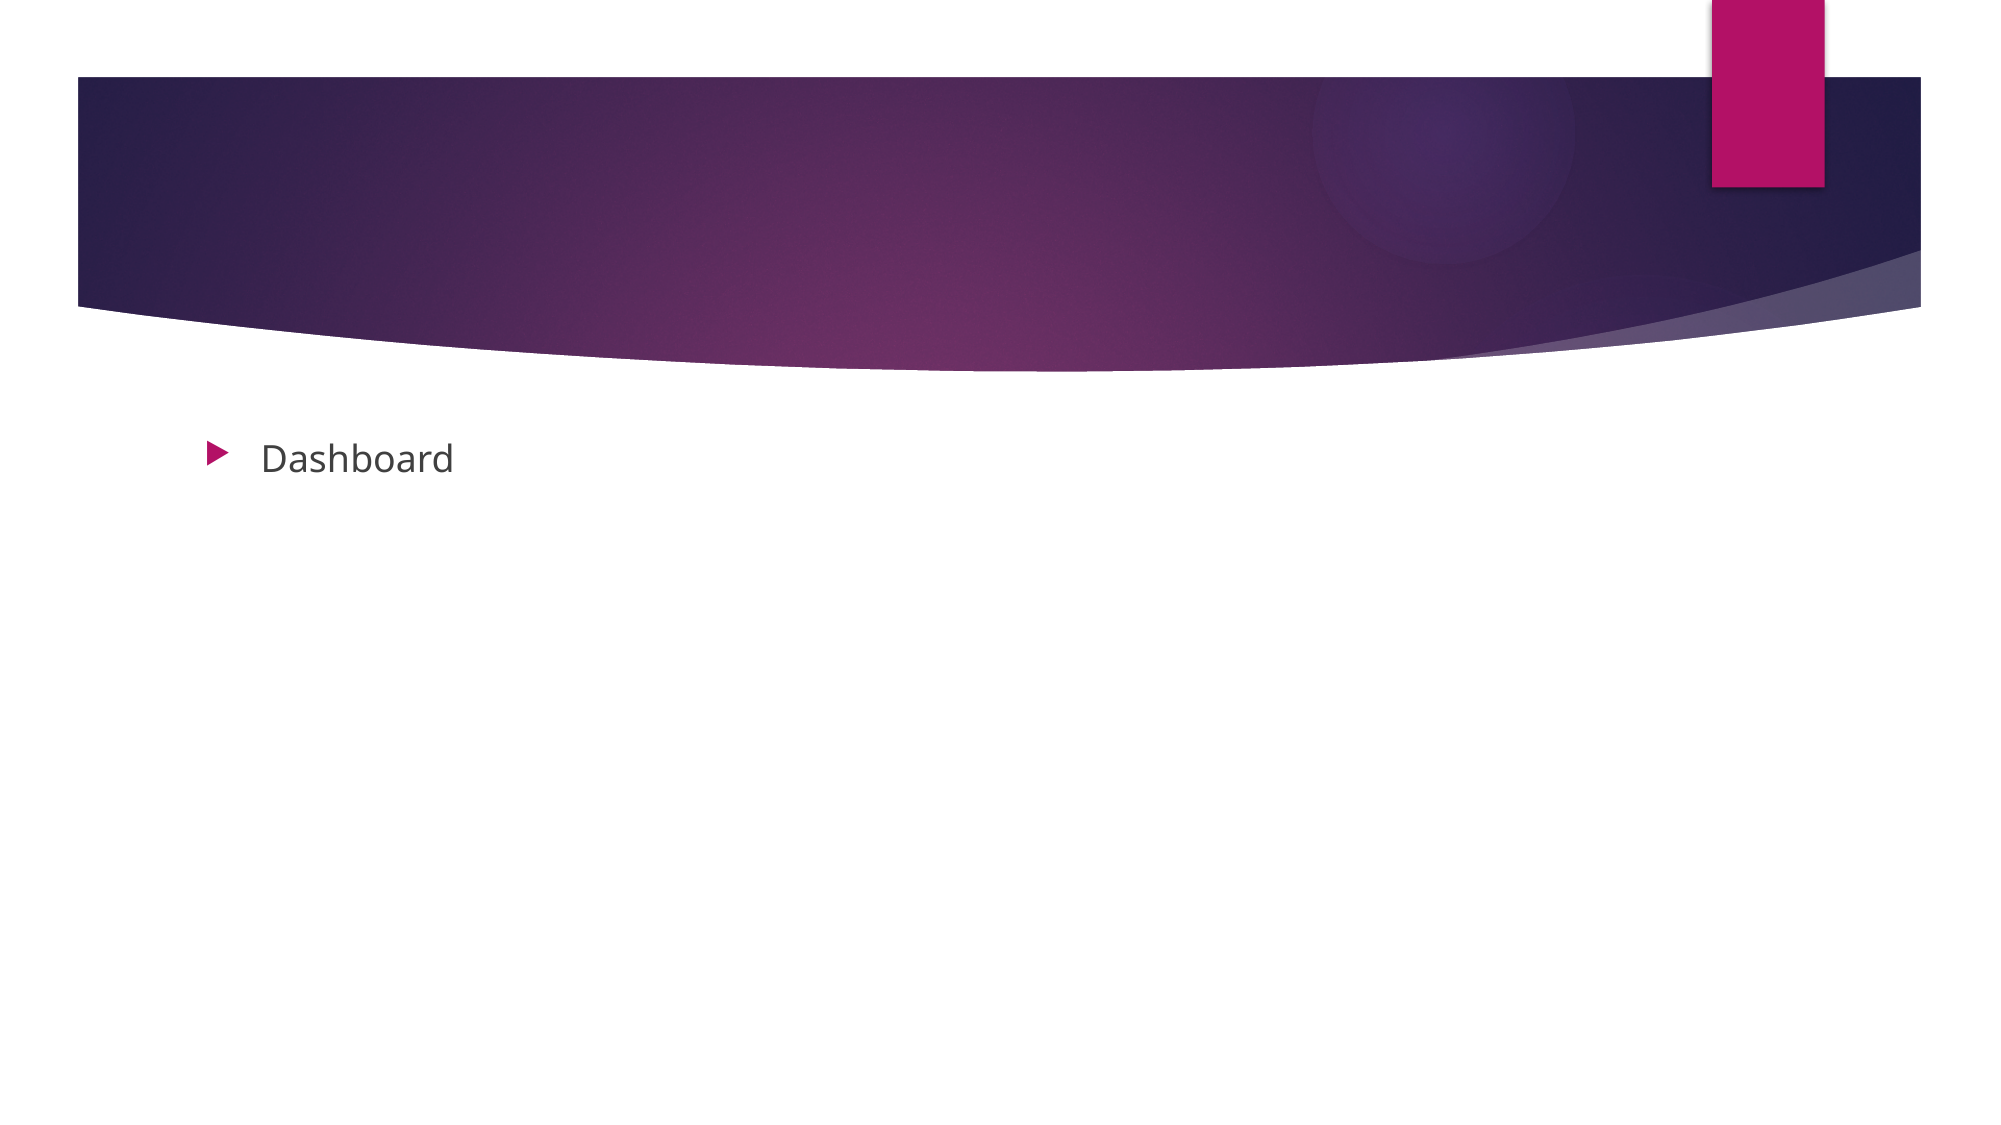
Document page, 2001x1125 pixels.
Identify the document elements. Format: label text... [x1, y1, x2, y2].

list Dashboard [189, 427, 1638, 988]
